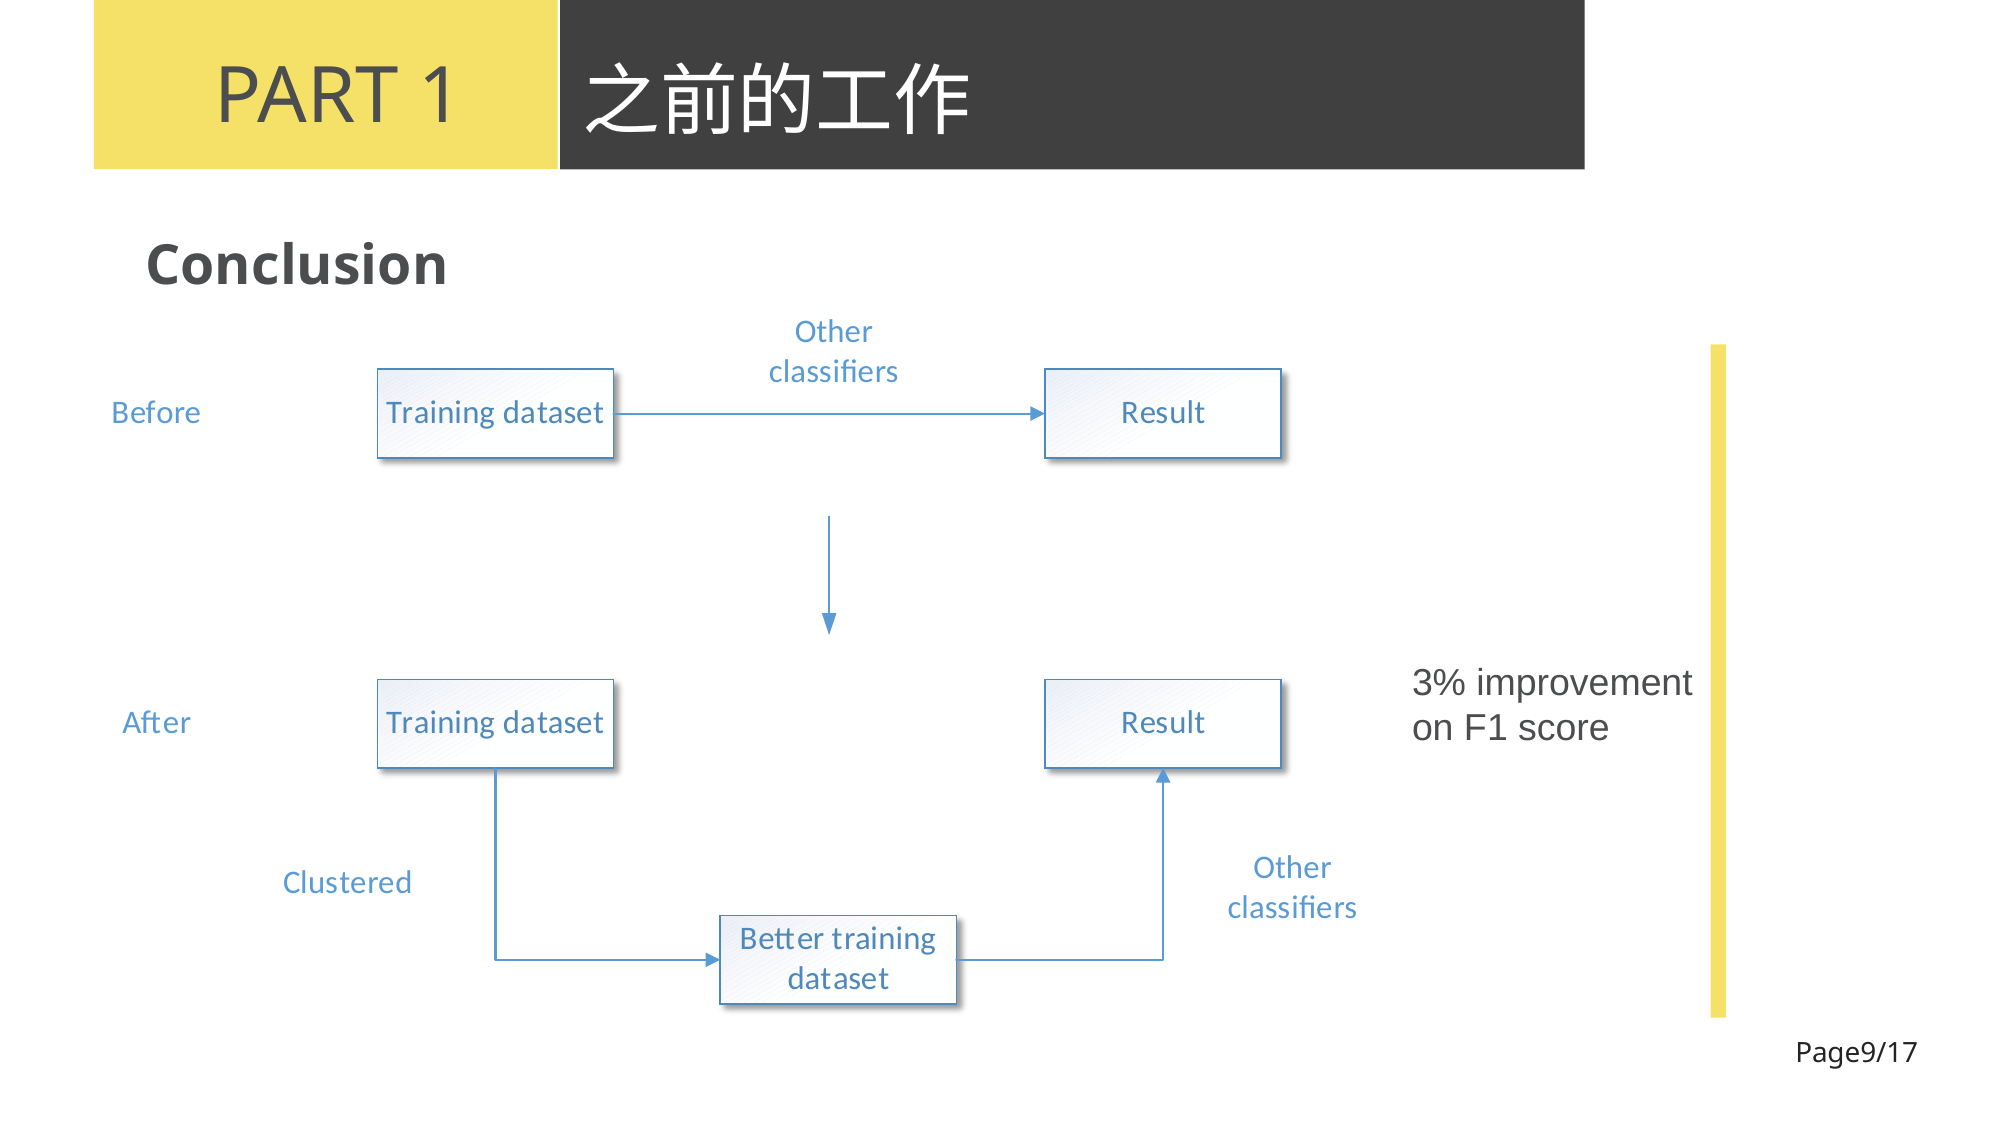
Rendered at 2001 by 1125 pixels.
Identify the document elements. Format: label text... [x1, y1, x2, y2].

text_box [49, 309, 1399, 1018]
text_box 3% improvement on F1 score [1399, 650, 1708, 756]
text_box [1710, 344, 1727, 1018]
text_box 之前的工作 [585, 15, 987, 152]
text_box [92, 0, 585, 170]
text_box Conclusion [130, 221, 756, 304]
text_box Page9/17 [1522, 1017, 1933, 1076]
text_box [585, 0, 1585, 170]
